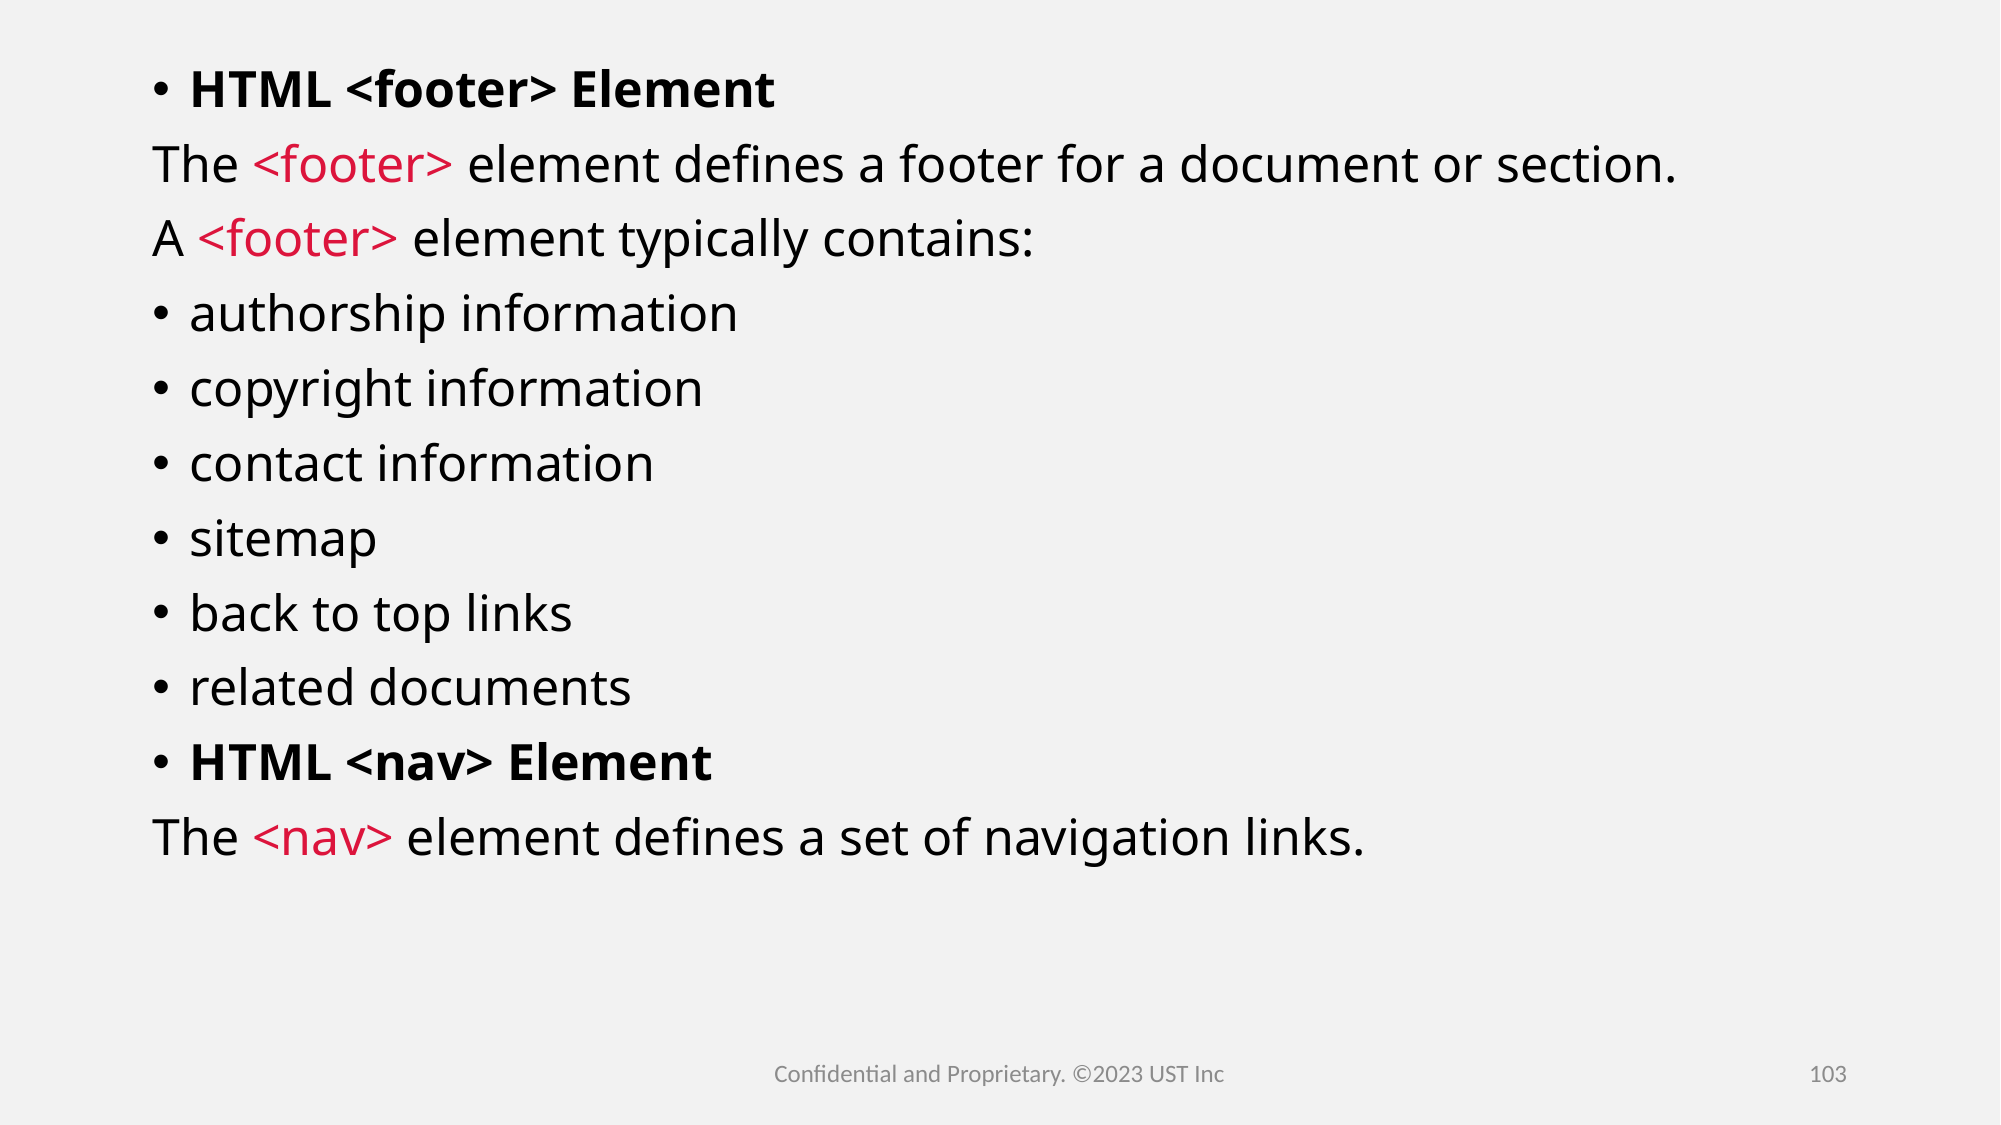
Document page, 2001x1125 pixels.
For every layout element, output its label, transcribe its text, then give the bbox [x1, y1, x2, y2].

footer Confidential and Proprietary. ©2023 UST Inc [662, 1042, 1338, 1103]
list HTML <footer> Element The <footer> element defines a footer for a document or section. A <footer> element typically contains: authorship information copyright information contact information sitemap back to top links related documents HTML <nav> Element The <nav> element defines a set of navigation links. [137, 56, 1863, 1014]
slide_number 103 [1412, 1042, 1863, 1103]
